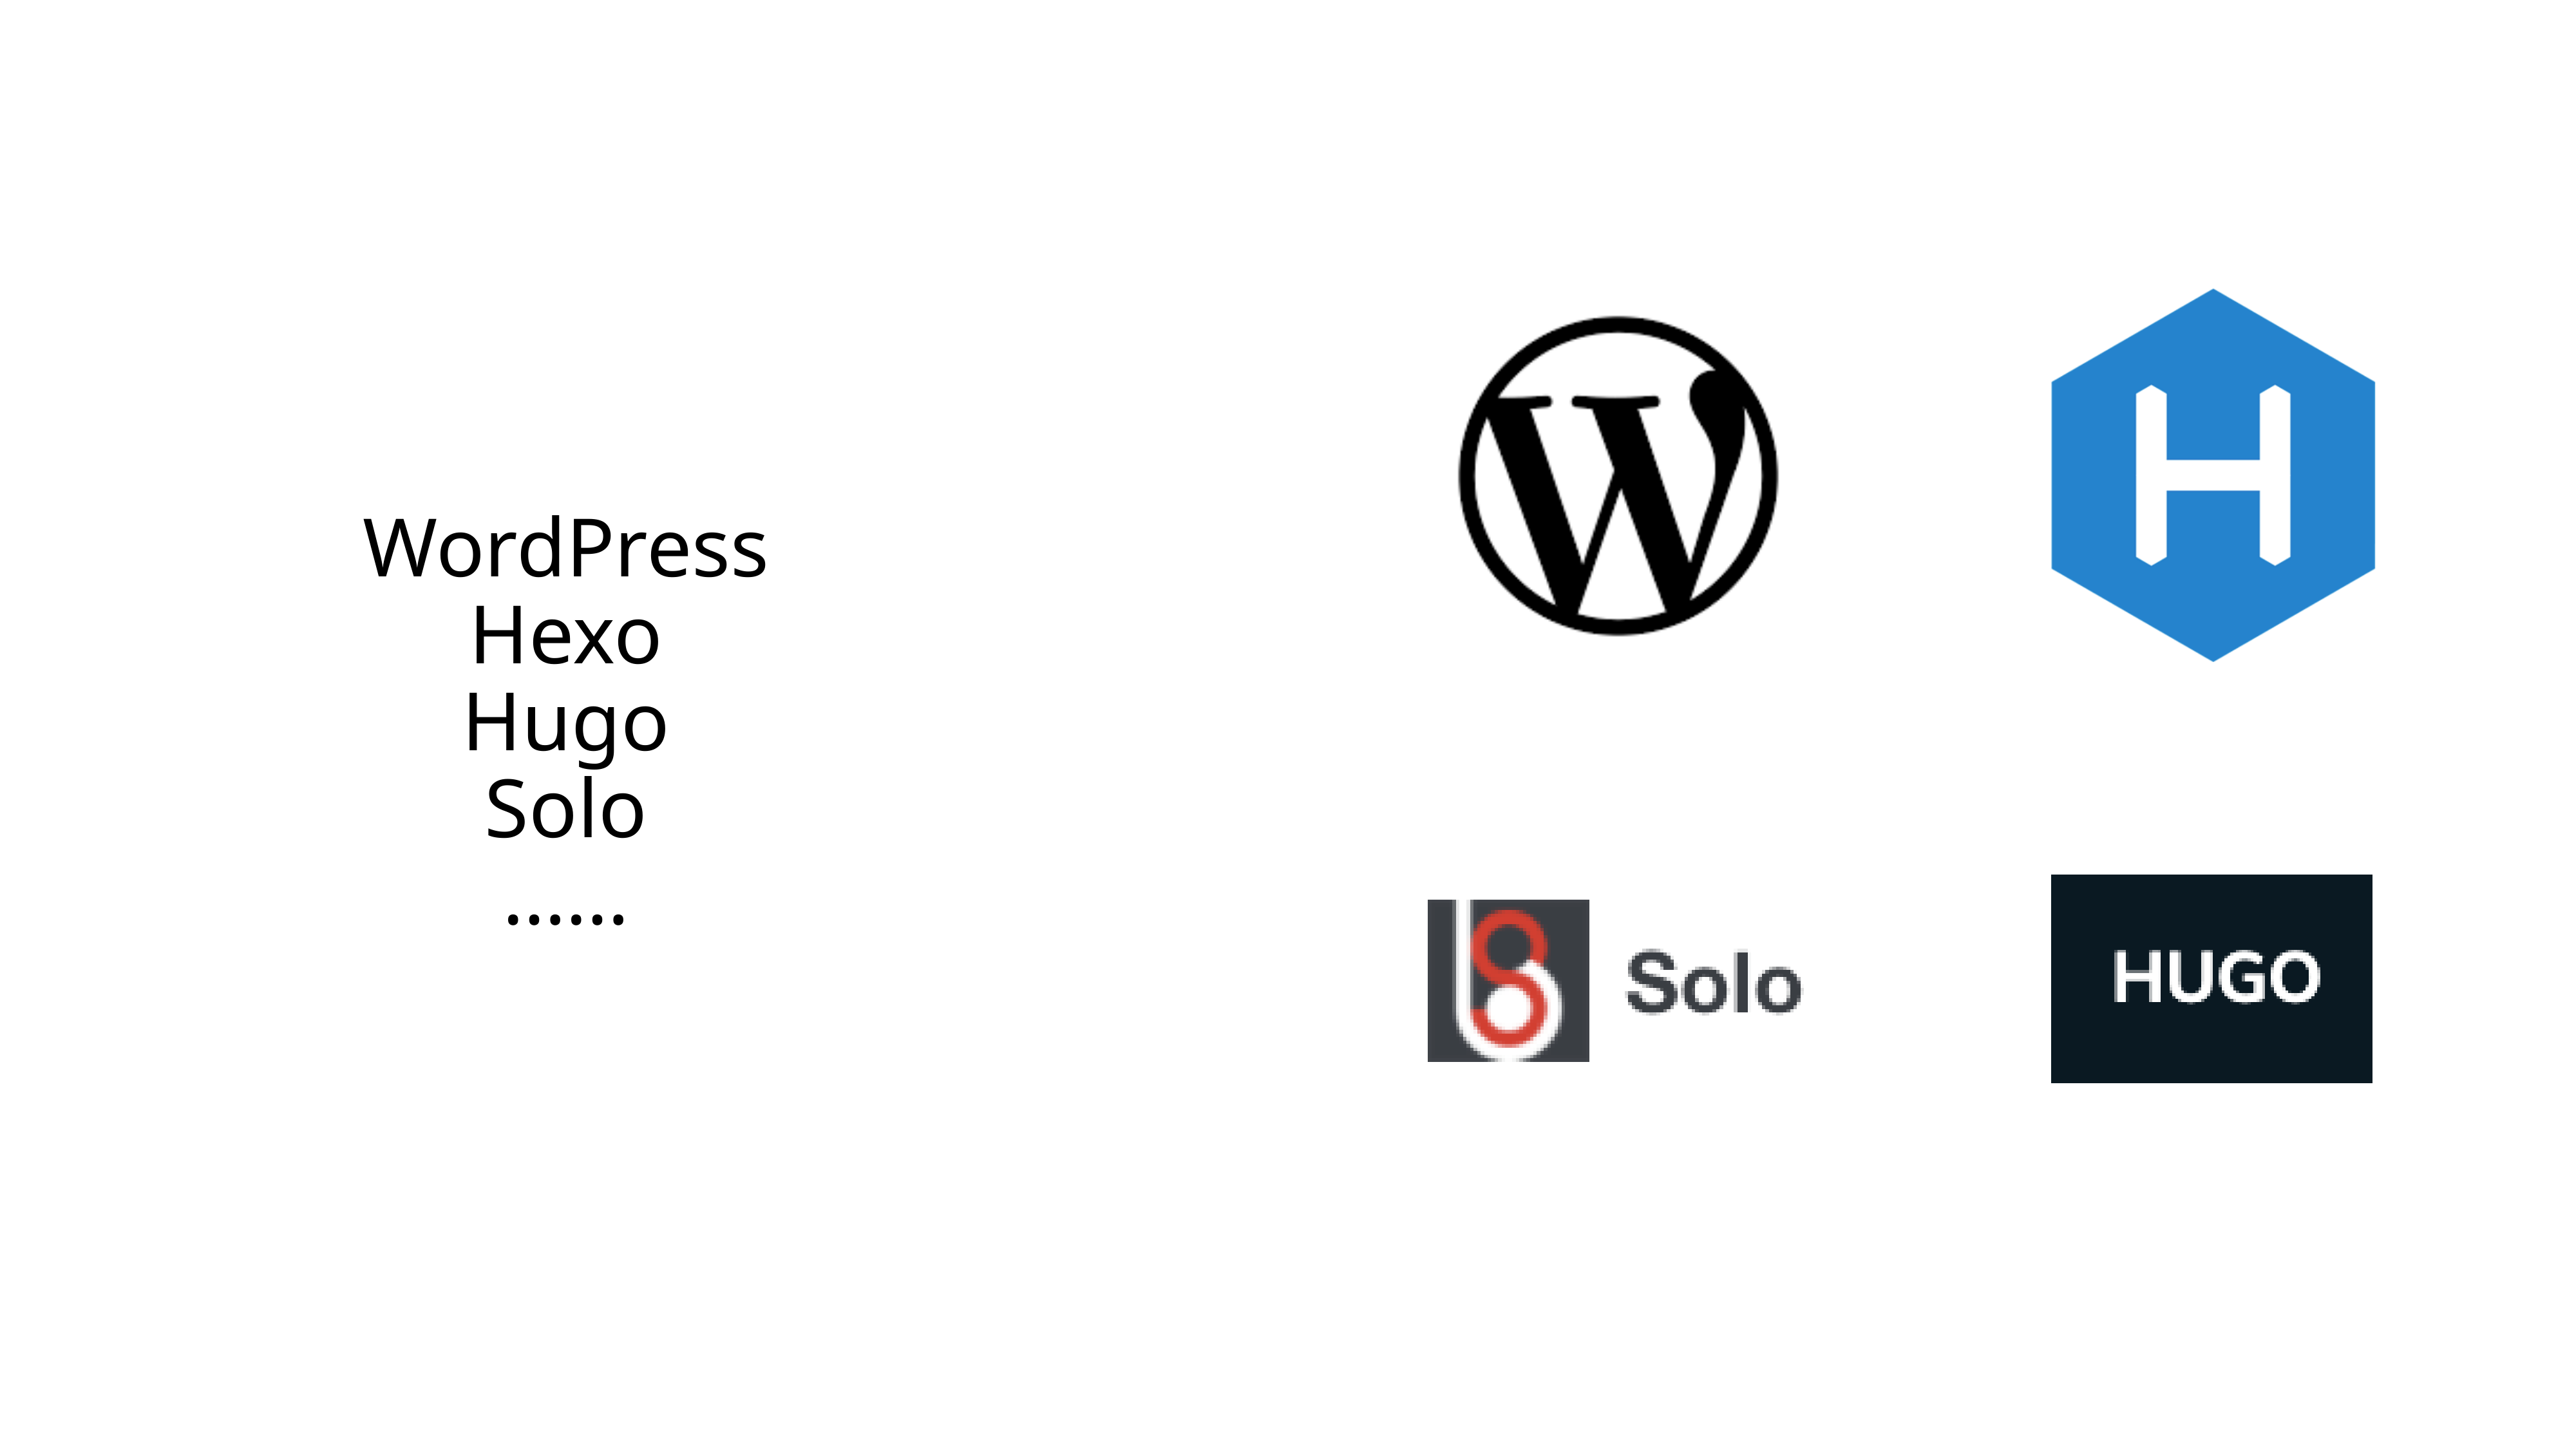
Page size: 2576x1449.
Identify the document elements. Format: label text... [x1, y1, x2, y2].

picture [1400, 882, 1836, 1076]
text_box WordPress Hexo Hugo Solo …… [357, 502, 775, 947]
picture [2017, 279, 2407, 668]
picture [1430, 285, 1806, 662]
picture [2051, 875, 2372, 1083]
